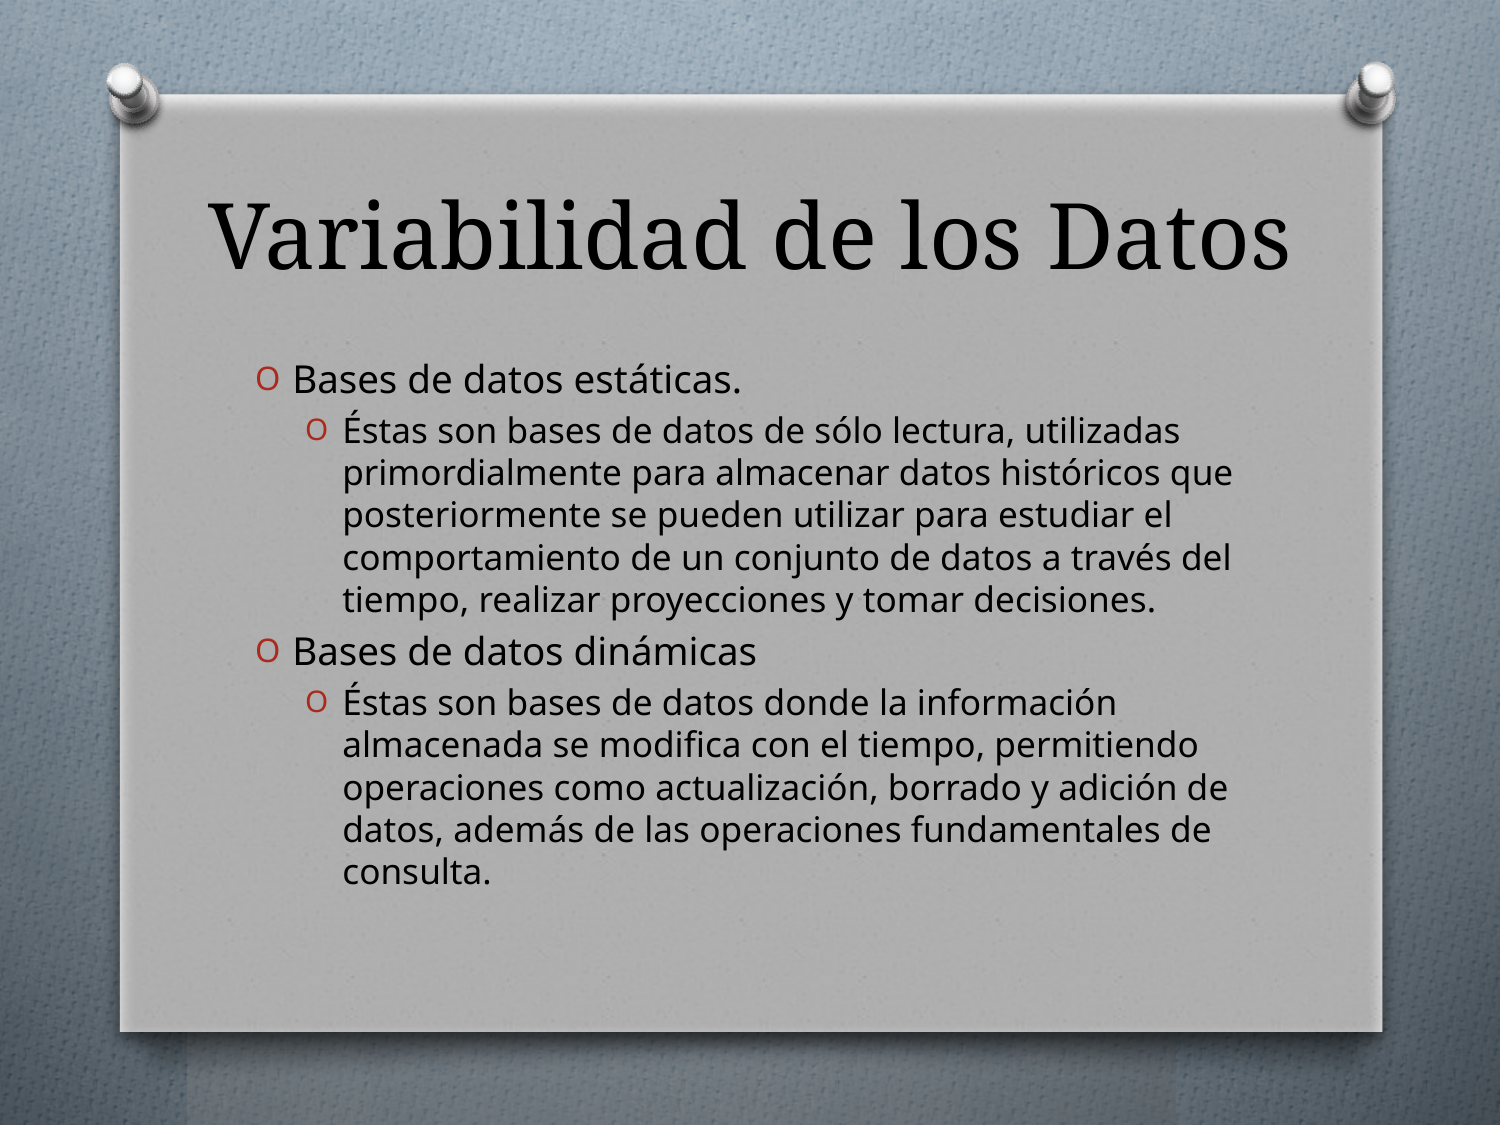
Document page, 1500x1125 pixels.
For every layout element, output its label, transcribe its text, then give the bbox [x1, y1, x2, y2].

list Bases de datos estáticas. Éstas son bases de datos de sólo lectura, utilizadas primordialmente para almacenar datos históricos que posteriormente se pueden utilizar para estudiar el comportamiento de un conjunto de datos a través del tiempo, realizar proyecciones y tomar decisiones. Bases de datos dinámicas Éstas son bases de datos donde la información almacenada se modifica con el tiempo, permitiendo operaciones como actualización, borrado y adición de datos, además de las operaciones fundamentales de consulta. [240, 347, 1257, 939]
picture [1317, 35, 1439, 156]
picture [75, 29, 198, 153]
title Variabilidad de los Datos [179, 134, 1323, 332]
